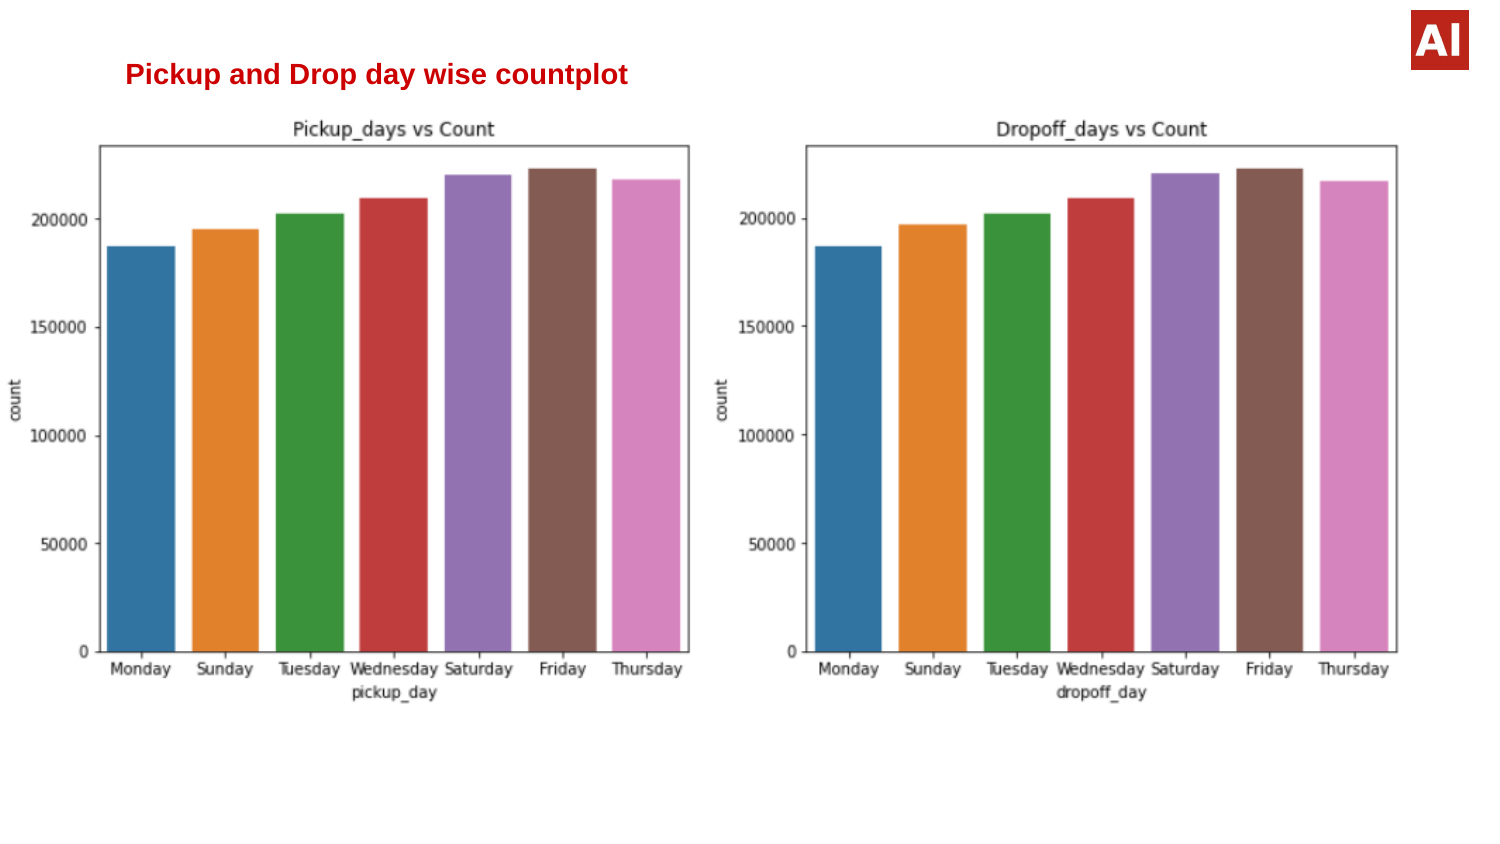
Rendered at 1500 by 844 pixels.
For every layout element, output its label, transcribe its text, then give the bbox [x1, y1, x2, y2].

picture [1411, 10, 1469, 70]
picture [0, 114, 1500, 730]
text_box Pickup and Drop day wise countplot [123, 53, 630, 91]
